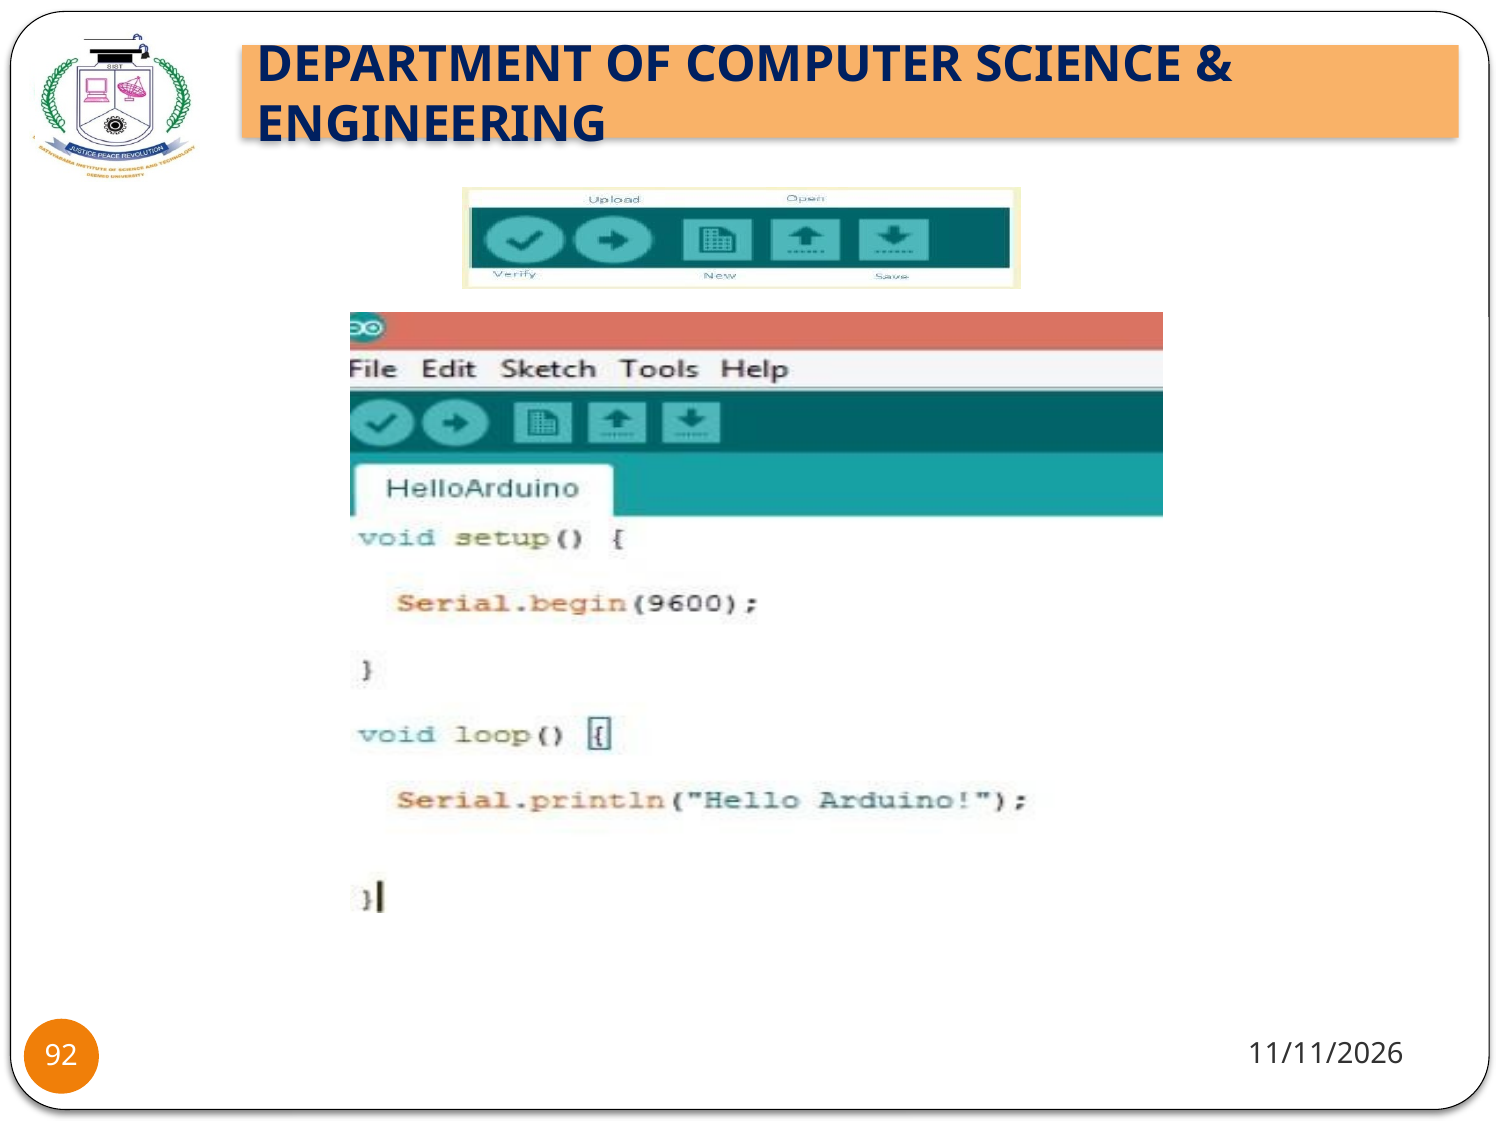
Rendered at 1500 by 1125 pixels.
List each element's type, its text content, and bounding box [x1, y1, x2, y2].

picture [349, 312, 1163, 913]
slide_number 92 [23, 1018, 99, 1094]
picture [462, 187, 1021, 290]
picture [29, 30, 200, 182]
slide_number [1012, 1015, 1419, 1094]
